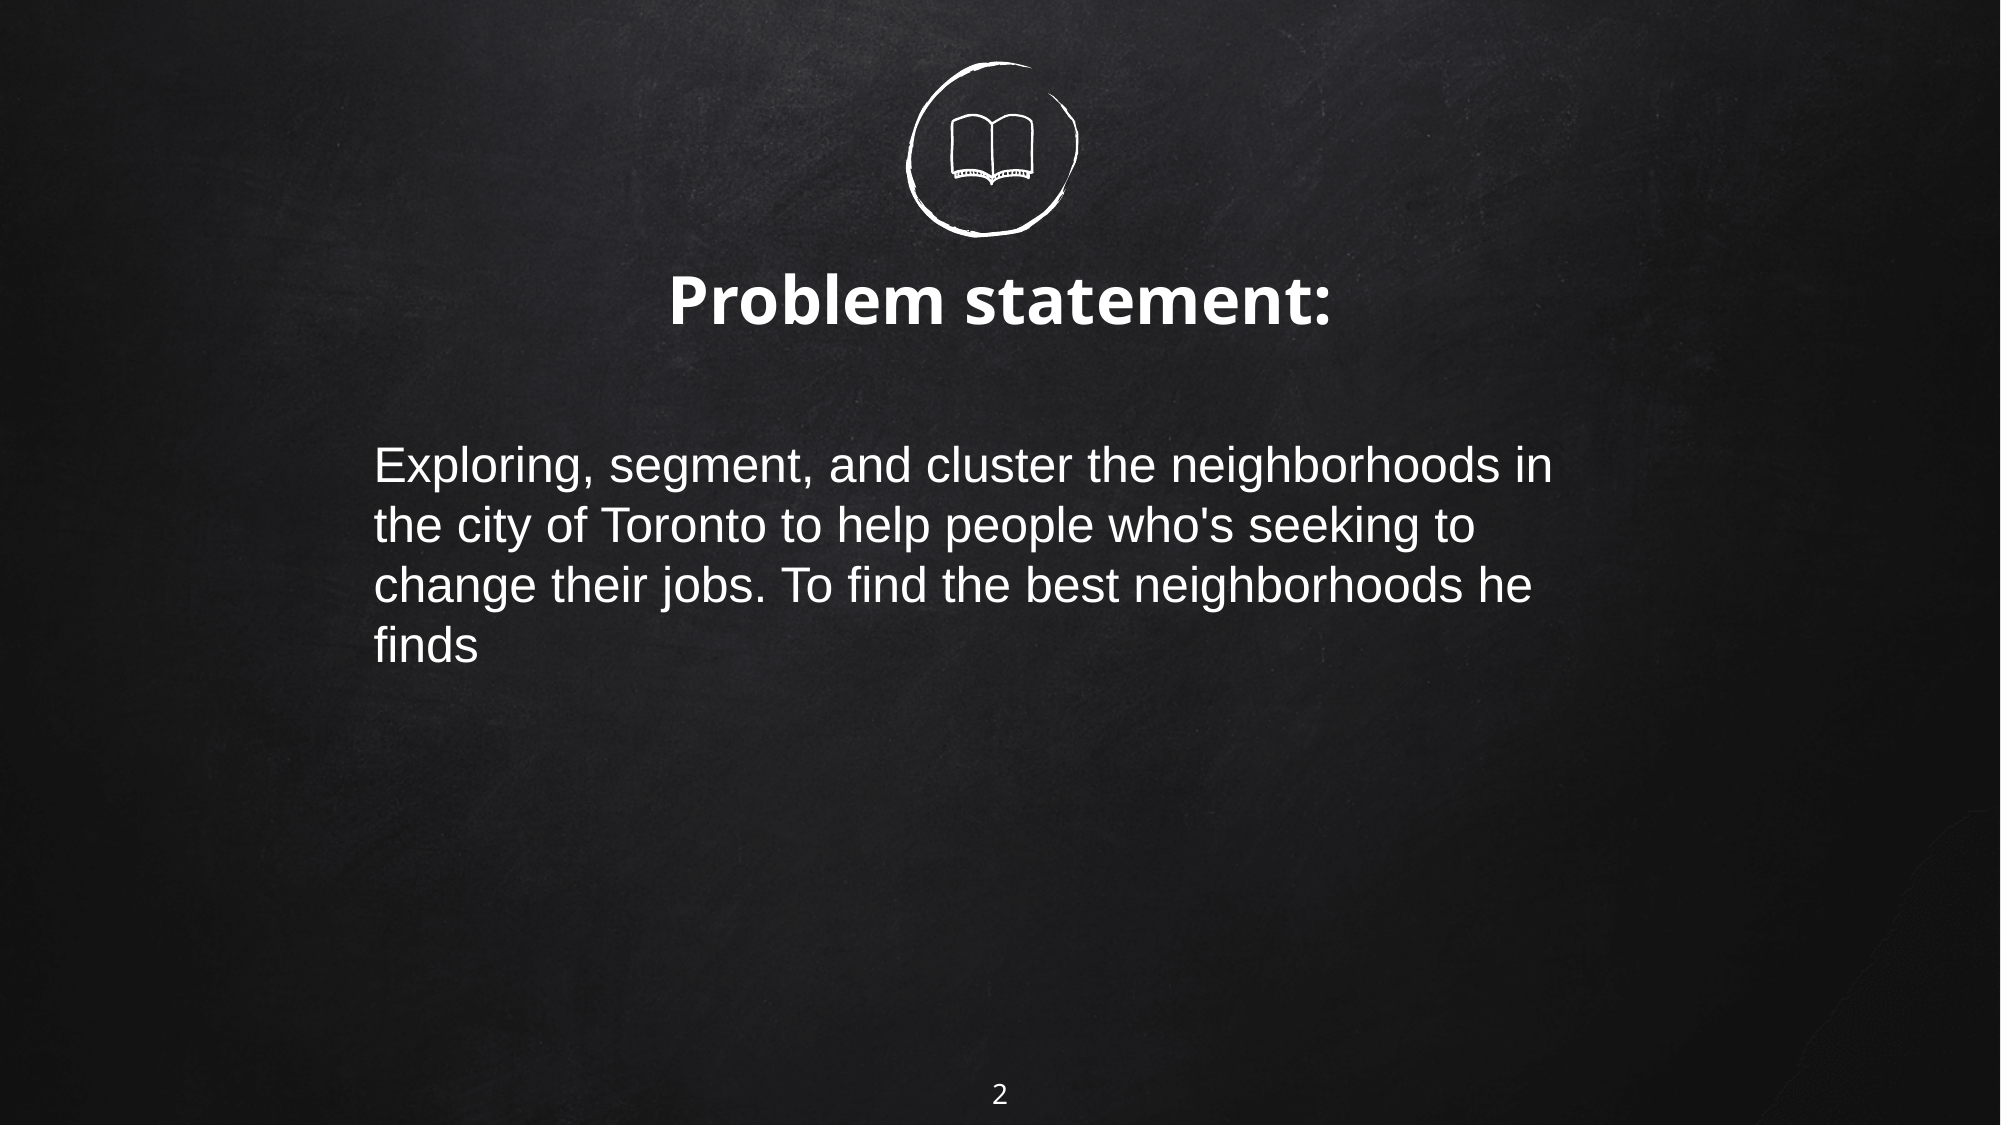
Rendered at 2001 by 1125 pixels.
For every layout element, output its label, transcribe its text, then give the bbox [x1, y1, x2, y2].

slide_number 2 [939, 1057, 1060, 1125]
text_box Exploring, segment, and cluster the neighborhoods in the city of Toronto to help people who's seeking to change their jobs. To find the best neighborhoods he finds [358, 425, 1642, 681]
text_box [950, 113, 1034, 186]
picture [0, 0, 2001, 1125]
text_box [905, 61, 1079, 238]
title Problem statement: [0, 238, 2000, 426]
